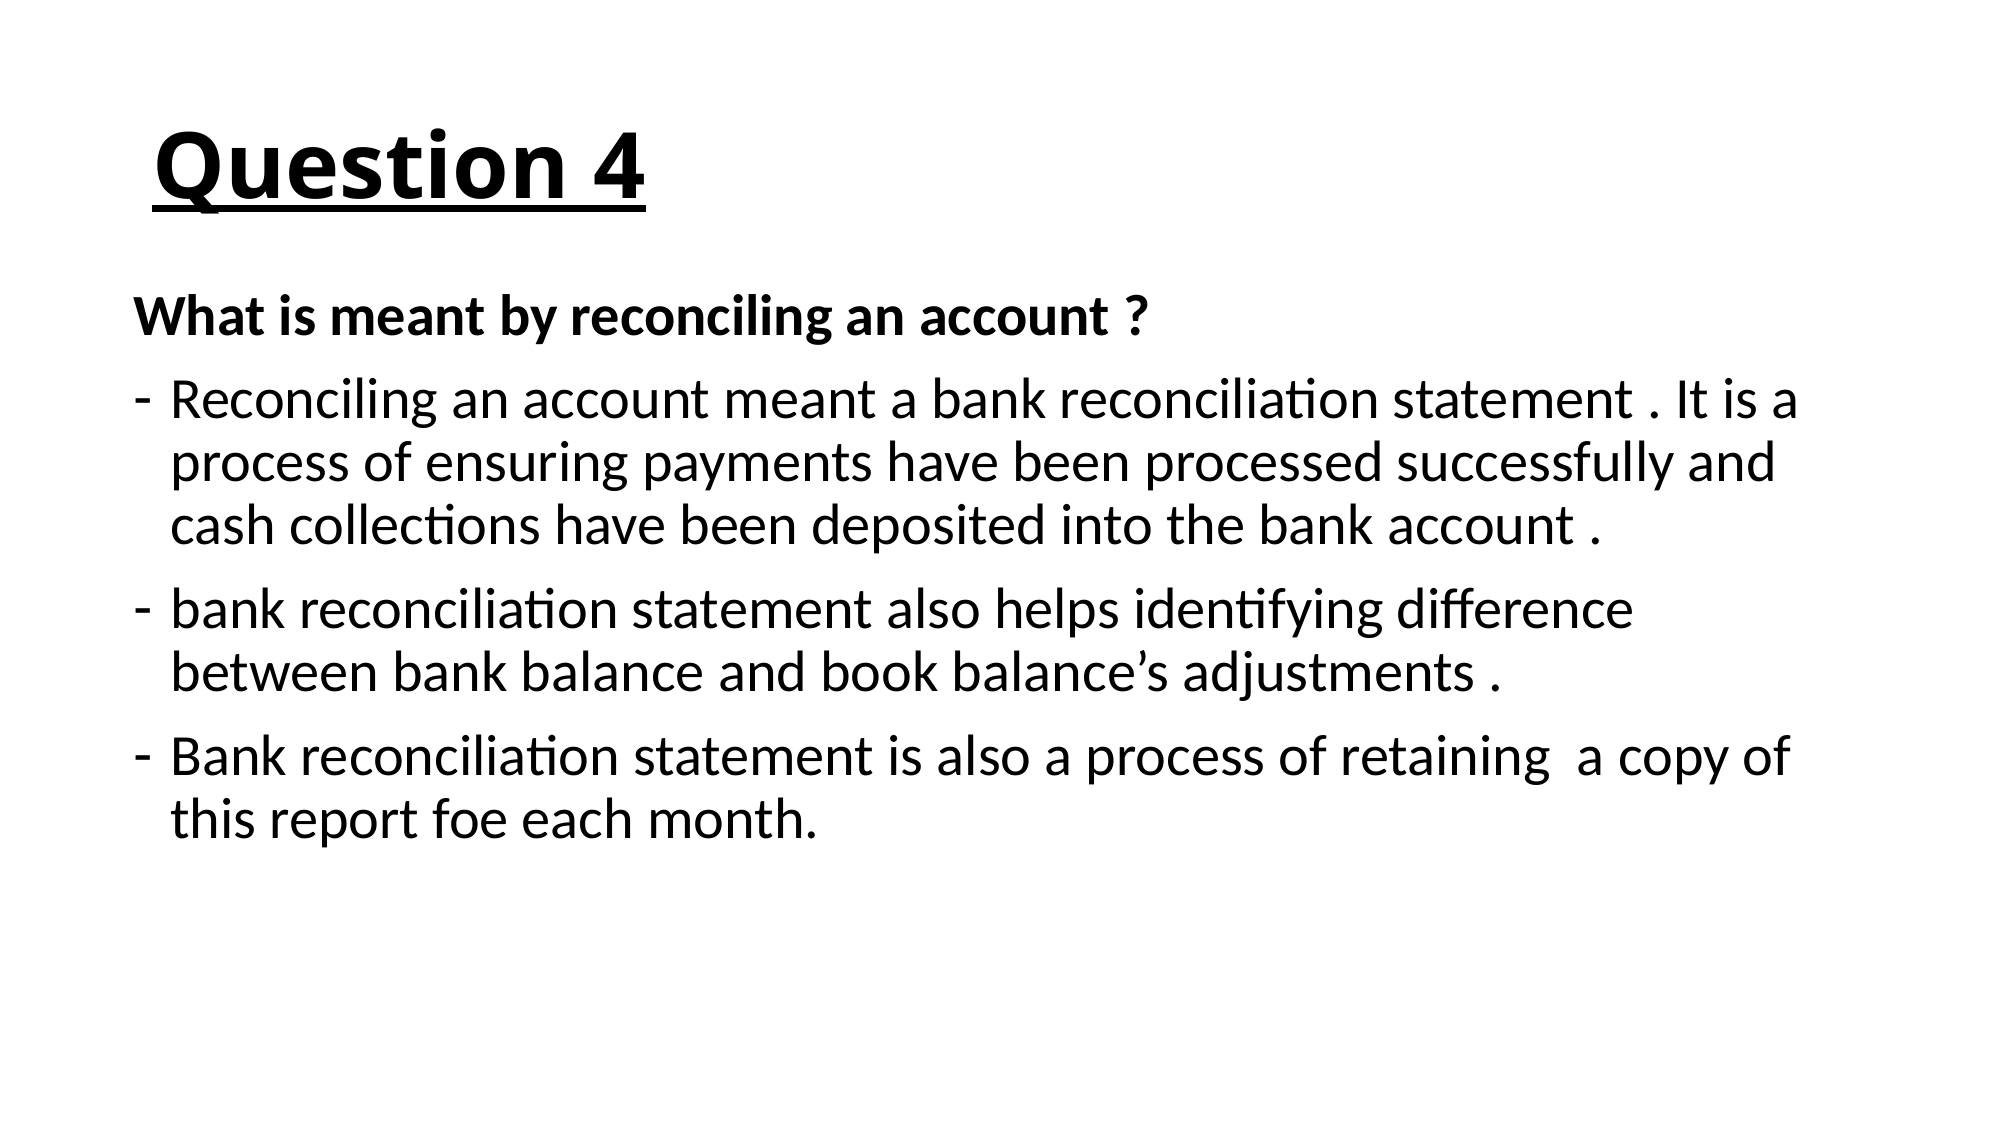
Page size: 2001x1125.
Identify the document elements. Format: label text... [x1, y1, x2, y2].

title Question 4 [137, 59, 1863, 278]
list What is meant by reconciling an account ? Reconciling an account meant a bank reconciliation statement . It is a process of ensuring payments have been processed successfully and cash collections have been deposited into the bank account . bank reconciliation statement also helps identifying difference between bank balance and book balance’s adjustments . Bank reconciliation statement is also a process of retaining a copy of this report foe each month. [118, 277, 1844, 992]
